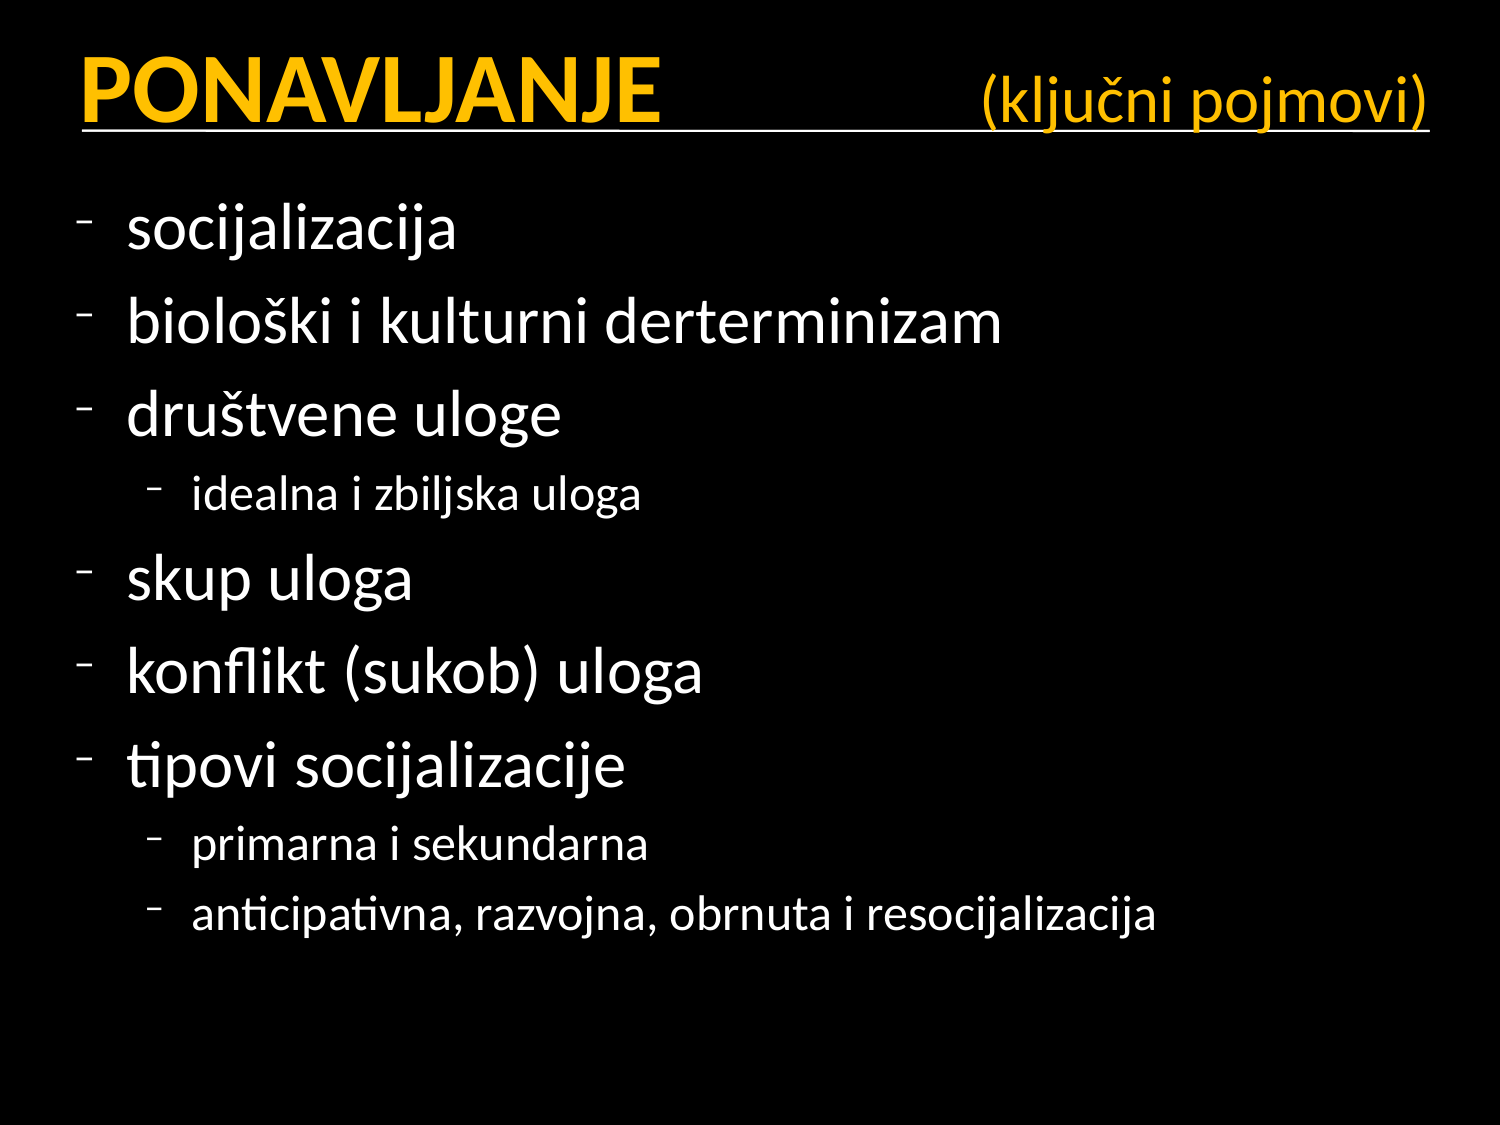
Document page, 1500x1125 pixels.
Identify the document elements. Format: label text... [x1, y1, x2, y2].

title PONAVLJANJE (ključni pojmovi) [64, 11, 1461, 155]
list socijalizacija biološki i kulturni derterminizam društvene uloge idealna i zbiljska uloga skup uloga konflikt (sukob) uloga tipovi socijalizacije primarna i sekundarna anticipativna, razvojna, obrnuta i resocijalizacija [52, 175, 1483, 1102]
